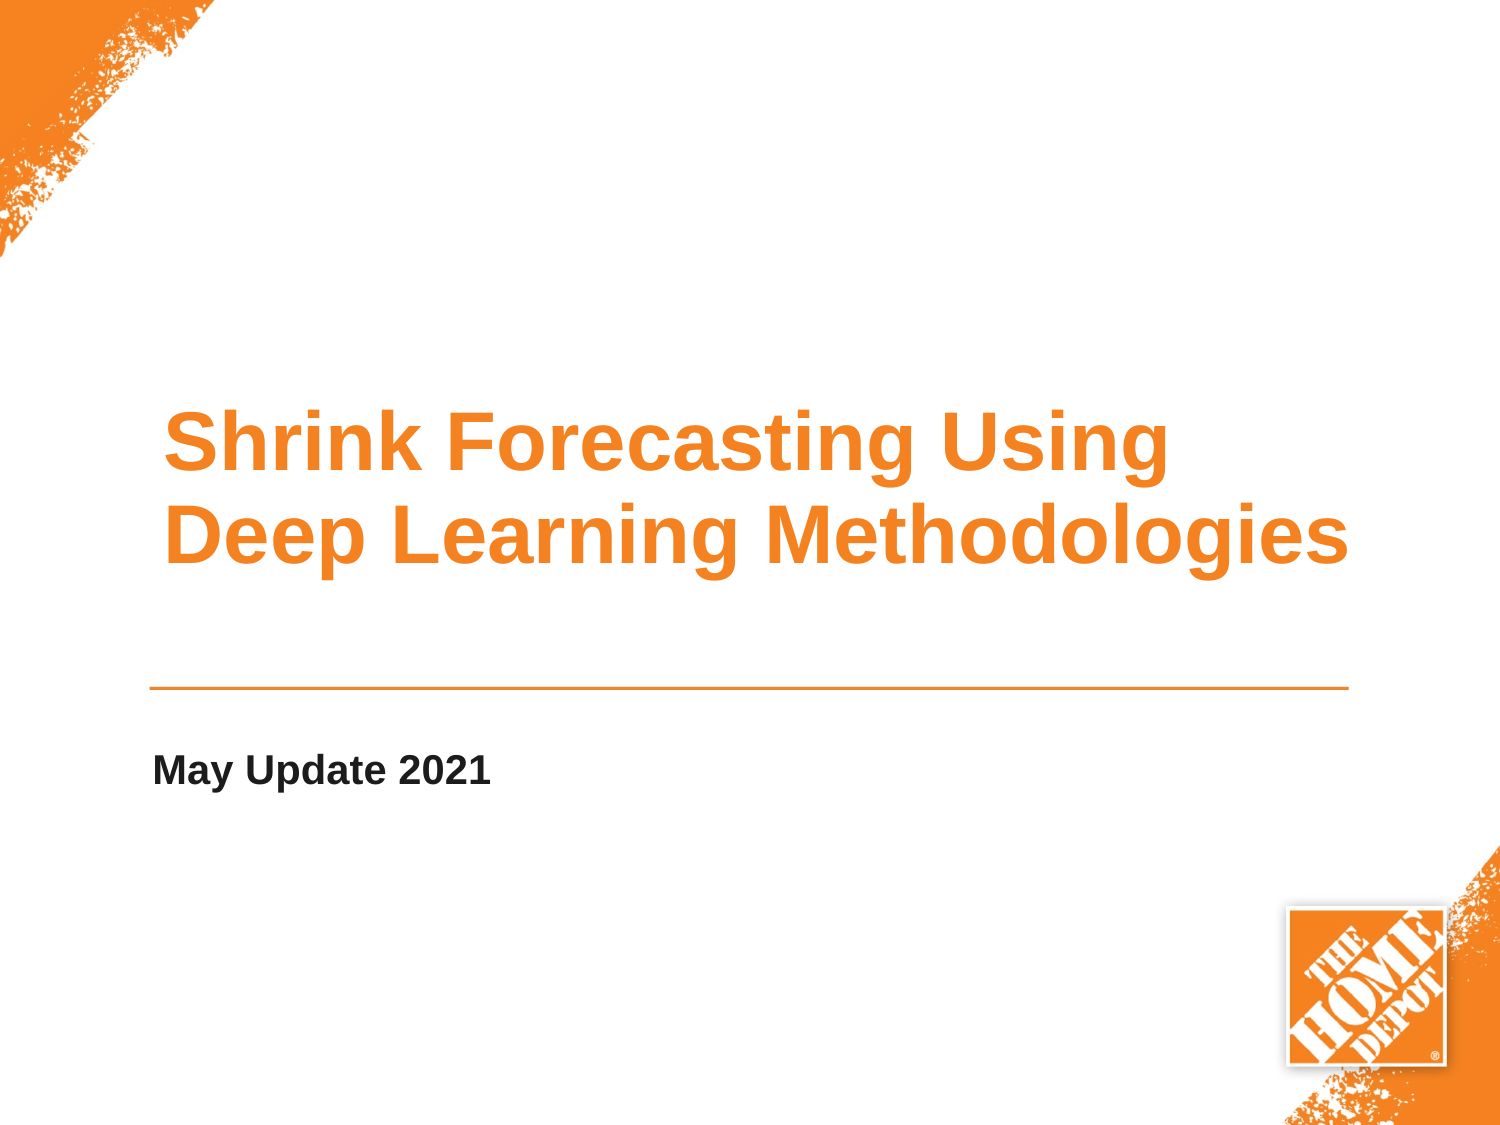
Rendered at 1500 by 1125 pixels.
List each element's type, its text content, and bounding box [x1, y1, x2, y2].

picture [0, 0, 1500, 1125]
subtitle May Update 2021 [137, 739, 1188, 917]
title Shrink Forecasting Using Deep Learning Methodologies [148, 213, 1375, 589]
